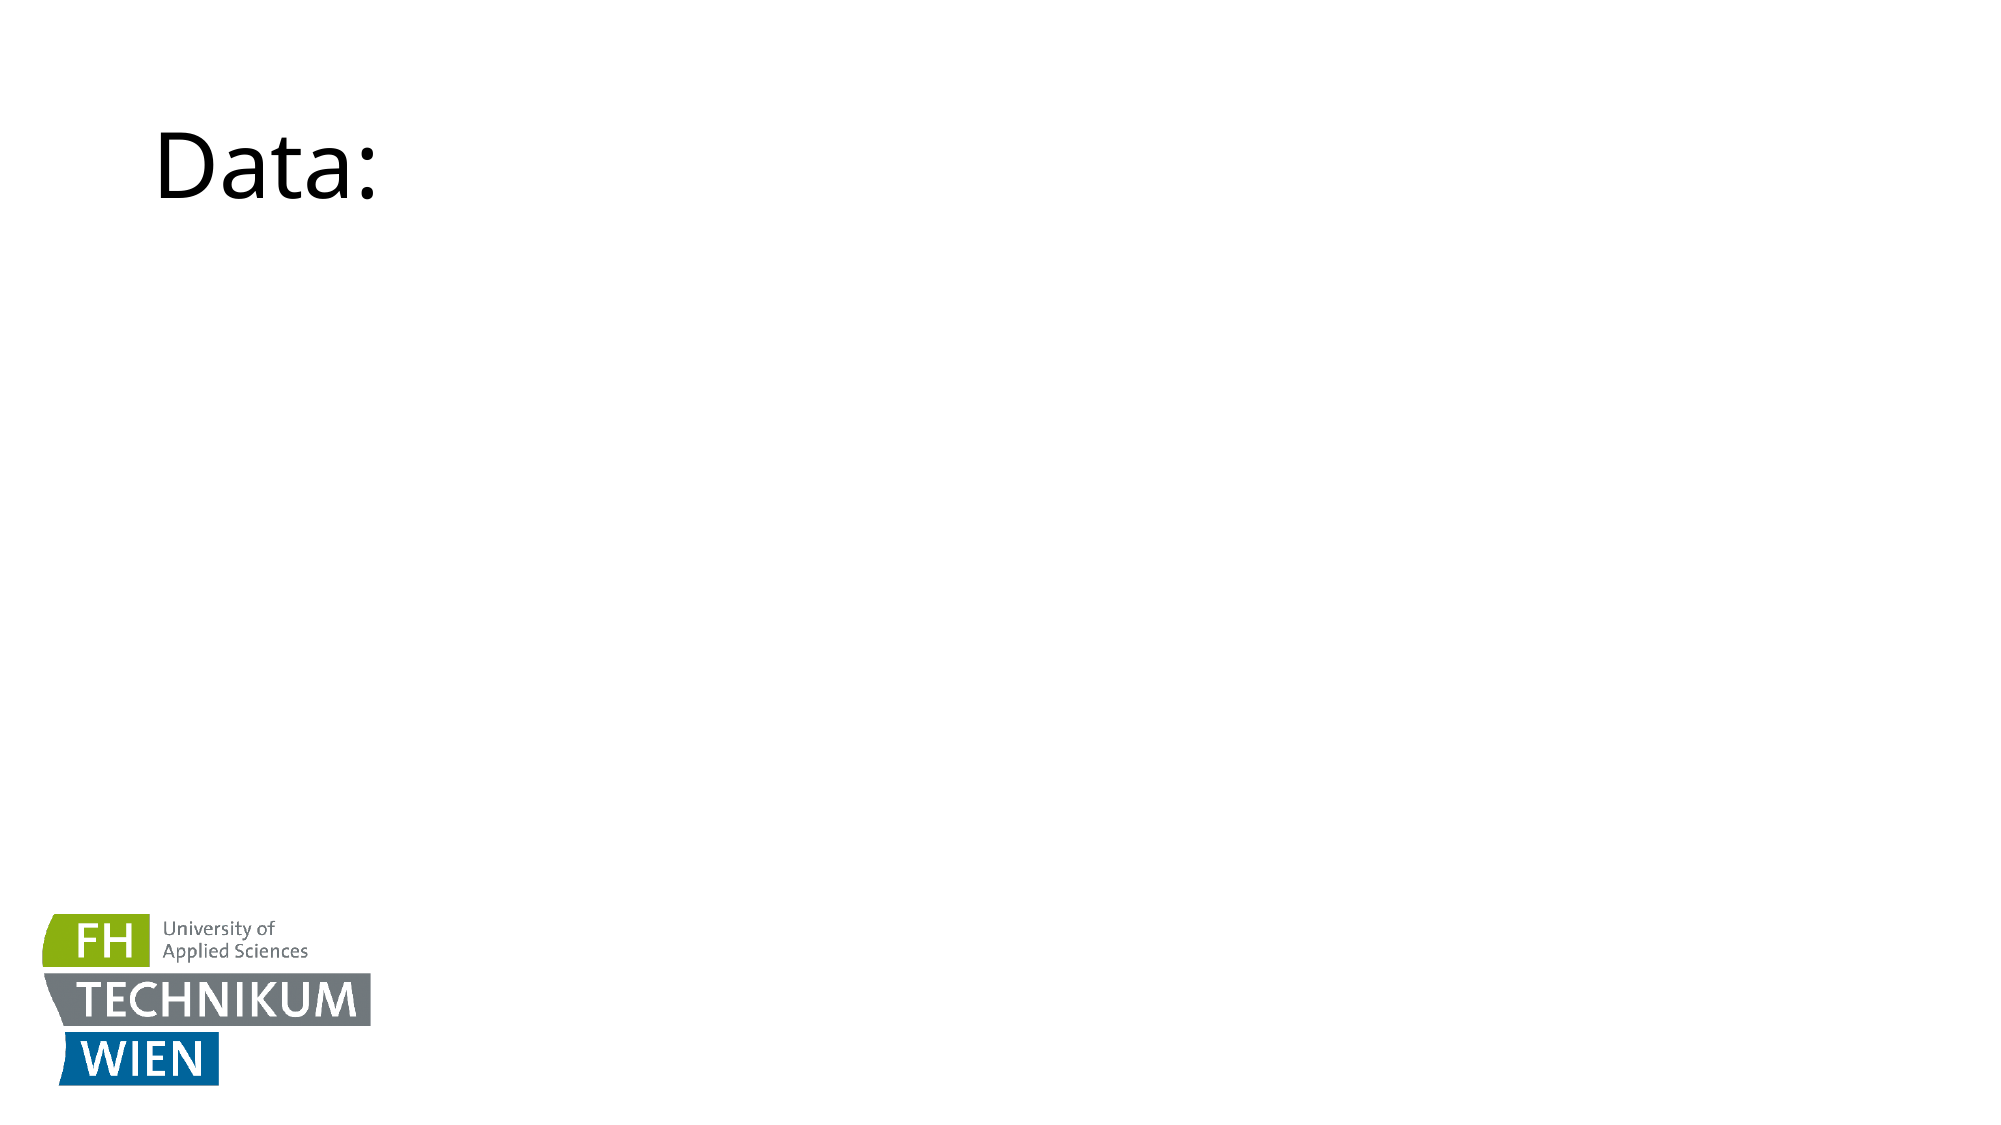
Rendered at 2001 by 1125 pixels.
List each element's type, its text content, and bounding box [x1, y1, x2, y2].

title Data: [137, 59, 1863, 278]
picture [0, 837, 427, 1125]
